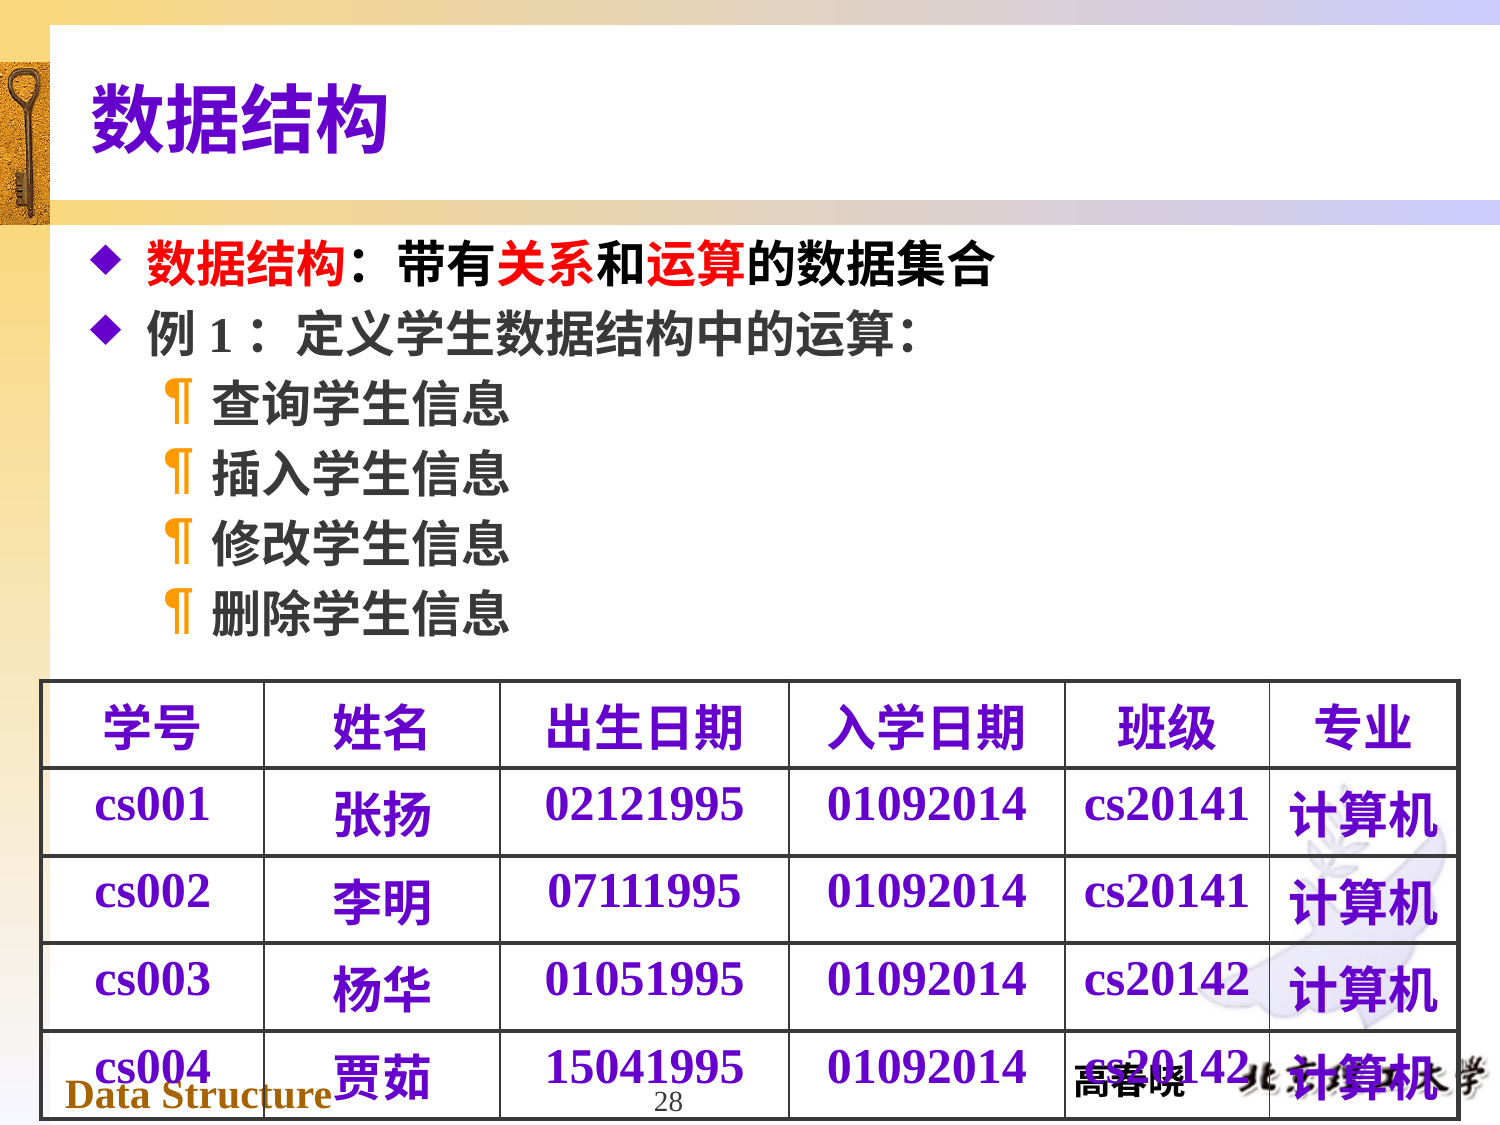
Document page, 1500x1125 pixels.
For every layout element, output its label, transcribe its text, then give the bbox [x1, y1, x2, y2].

table_header 班级 [1066, 683, 1269, 766]
table_header 专业 [1270, 683, 1456, 766]
table_cell 计算机 [1270, 945, 1456, 1029]
table_cell cs001 [43, 770, 263, 854]
table_header 姓名 [265, 683, 499, 766]
table_cell 计算机 [1270, 858, 1456, 941]
table_cell cs20142 [1066, 1033, 1269, 1117]
table_cell 07111995 [501, 858, 788, 941]
table_cell 01051995 [501, 945, 788, 1029]
table_cell 02121995 [501, 770, 788, 854]
table_header 学号 [43, 683, 263, 766]
table_cell 杨华 [265, 945, 499, 1029]
table_cell 01092014 [790, 945, 1064, 1029]
table_cell 01092014 [790, 770, 1064, 854]
table_header 入学日期 [790, 683, 1064, 766]
table_cell 计算机 [1270, 770, 1456, 854]
table_cell 01092014 [790, 1033, 1064, 1117]
table_cell cs20141 [1066, 858, 1269, 941]
slide_number 28 [511, 1049, 826, 1125]
list 数据结构：带有关系和运算的数据集合 例1：定义学生数据结构中的运算： 查询学生信息 插入学生信息 修改学生信息 删除学生信息 [75, 224, 1500, 1038]
table_cell 计算机 [1270, 1033, 1456, 1117]
picture [0, 62, 50, 225]
table_cell cs002 [43, 858, 263, 941]
table_cell cs004 [43, 1033, 263, 1117]
table_header 出生日期 [501, 683, 788, 766]
table_cell 15041995 [501, 1033, 788, 1117]
table_cell 01092014 [790, 858, 1064, 941]
picture [1461, 1038, 1500, 1108]
table_cell cs20141 [1066, 770, 1269, 854]
table_cell 李明 [265, 858, 499, 941]
title 数据结构 [75, 37, 1500, 198]
table_cell 贾茹 [265, 1033, 499, 1117]
table_cell cs20142 [1066, 945, 1269, 1029]
table_cell cs003 [43, 945, 263, 1029]
table_cell 张扬 [265, 770, 499, 854]
